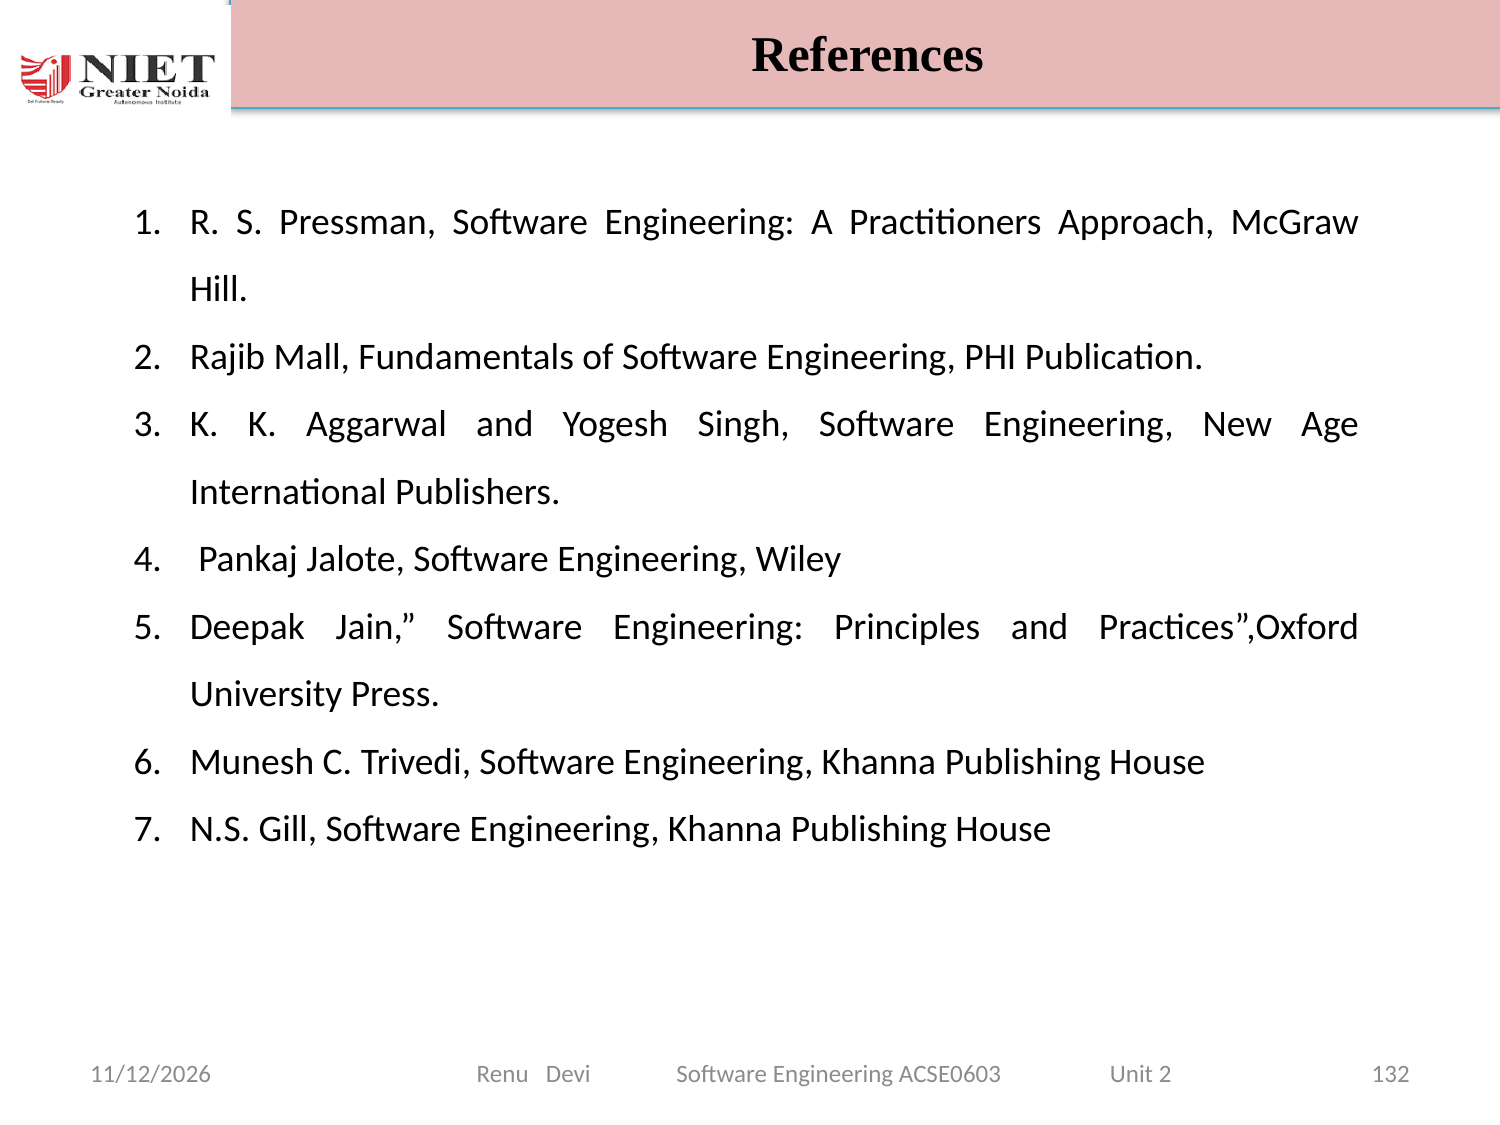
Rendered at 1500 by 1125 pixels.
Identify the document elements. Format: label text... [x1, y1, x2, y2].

list [87, 187, 1438, 930]
picture [6, 5, 231, 153]
text_box References [229, 0, 1500, 109]
footer Renu Devi Software Engineering ACSE0603 Unit 2 [412, 1042, 1074, 1103]
text_box R. S. Pressman, Software Engineering: A Practitioners Approach, McGraw Hill. Rajib Mall, Fundamentals of Software Engineering, PHI Publication. K. K. Aggarwal and Yogesh Singh, Software Engineering, New Age International Publishers. Pankaj Jalote, Software Engineering, Wiley Deepak Jain,” Software Engineering: Principles and Practices”,Oxford University Press. Munesh C. Trivedi, Software Engineering, Khanna Publishing House N.S. Gill, Software Engineering, Khanna Publishing House [118, 166, 1375, 857]
slide_number 132 [1074, 1042, 1425, 1103]
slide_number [75, 1042, 412, 1103]
